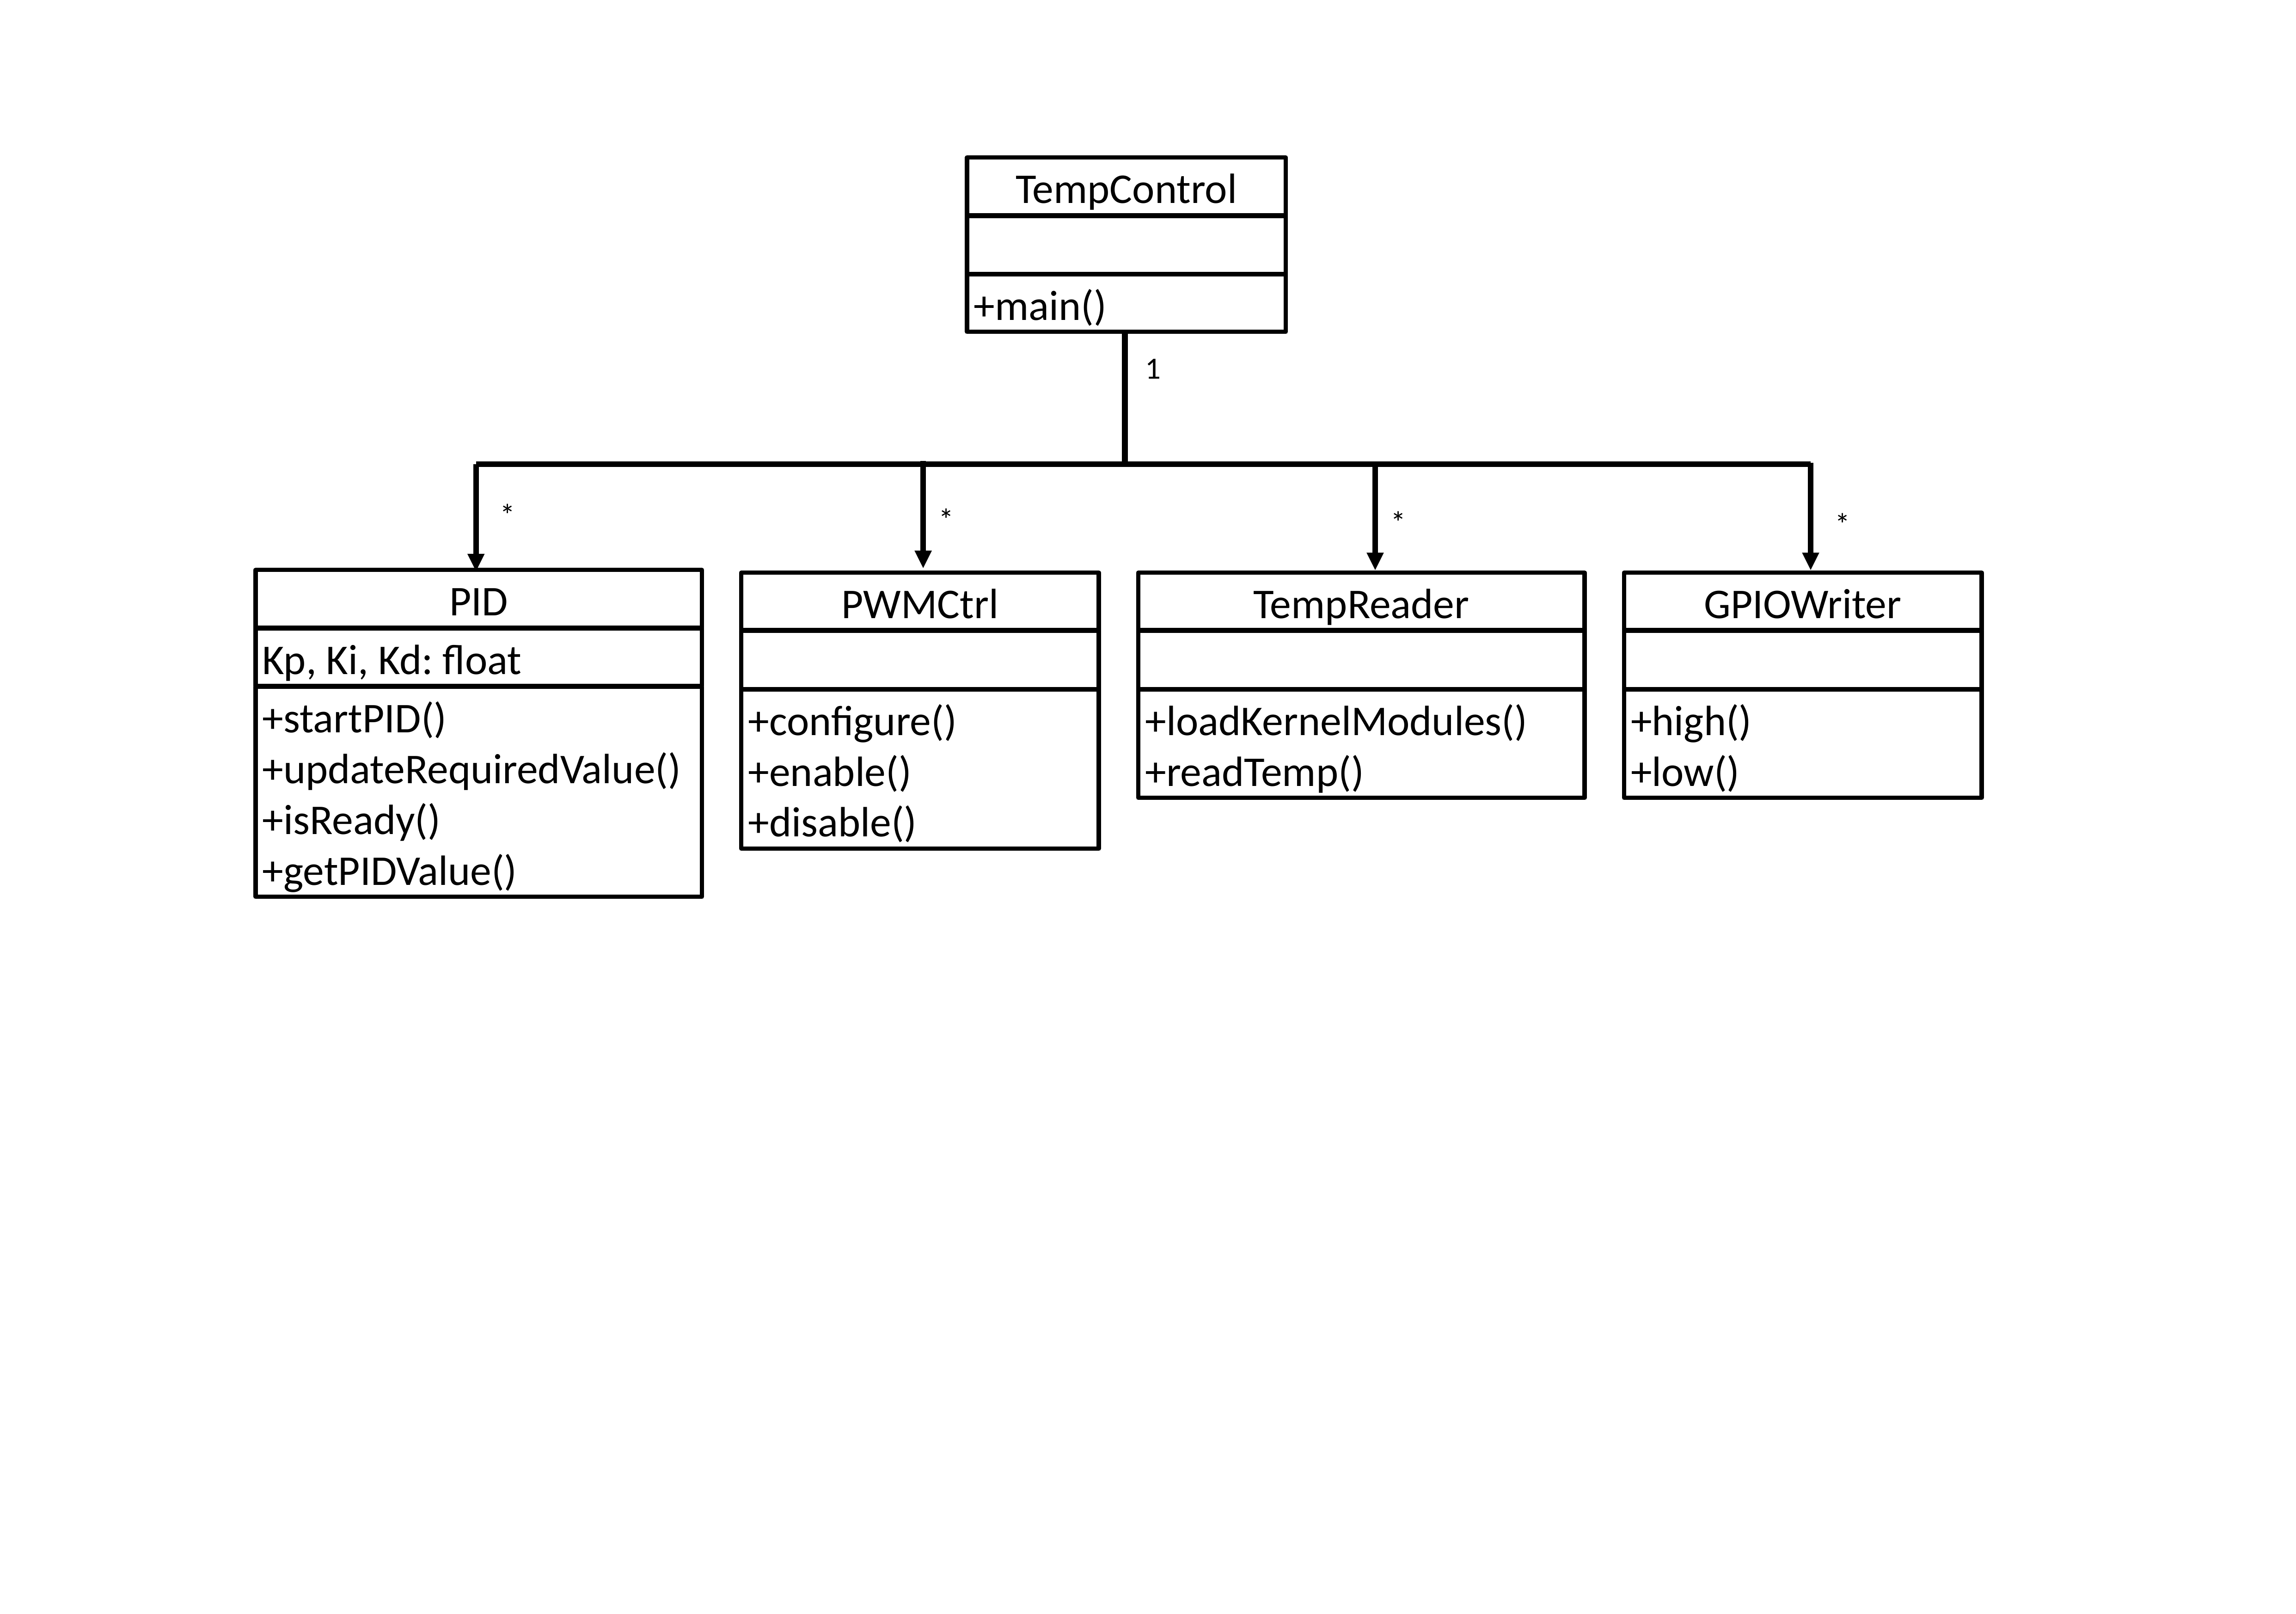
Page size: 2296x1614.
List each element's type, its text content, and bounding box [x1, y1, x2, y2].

text_box PID [255, 570, 702, 628]
text_box 1 [1138, 344, 1168, 388]
text_box [1624, 631, 1982, 689]
text_box +loadKernelModules() +readTemp() [1138, 689, 1585, 798]
text_box * [931, 496, 961, 540]
text_box +configure() +enable() +disable() [741, 689, 1099, 849]
text_box [1138, 631, 1585, 689]
text_box TempReader [1138, 572, 1585, 631]
text_box GPIOWriter [1624, 572, 1982, 631]
text_box * [1384, 499, 1413, 543]
text_box Kp, Ki, Kd: float [255, 628, 702, 686]
text_box * [493, 491, 523, 536]
text_box TempControl [967, 157, 1286, 215]
text_box * [1828, 501, 1857, 545]
text_box +startPID() +updateRequiredValue() +isReady() +getPIDValue() [255, 687, 702, 897]
text_box [967, 215, 1286, 274]
text_box PWMCtrl [741, 572, 1099, 631]
text_box +main() [967, 274, 1286, 332]
text_box +high() +low() [1624, 689, 1982, 798]
text_box [741, 631, 1099, 689]
